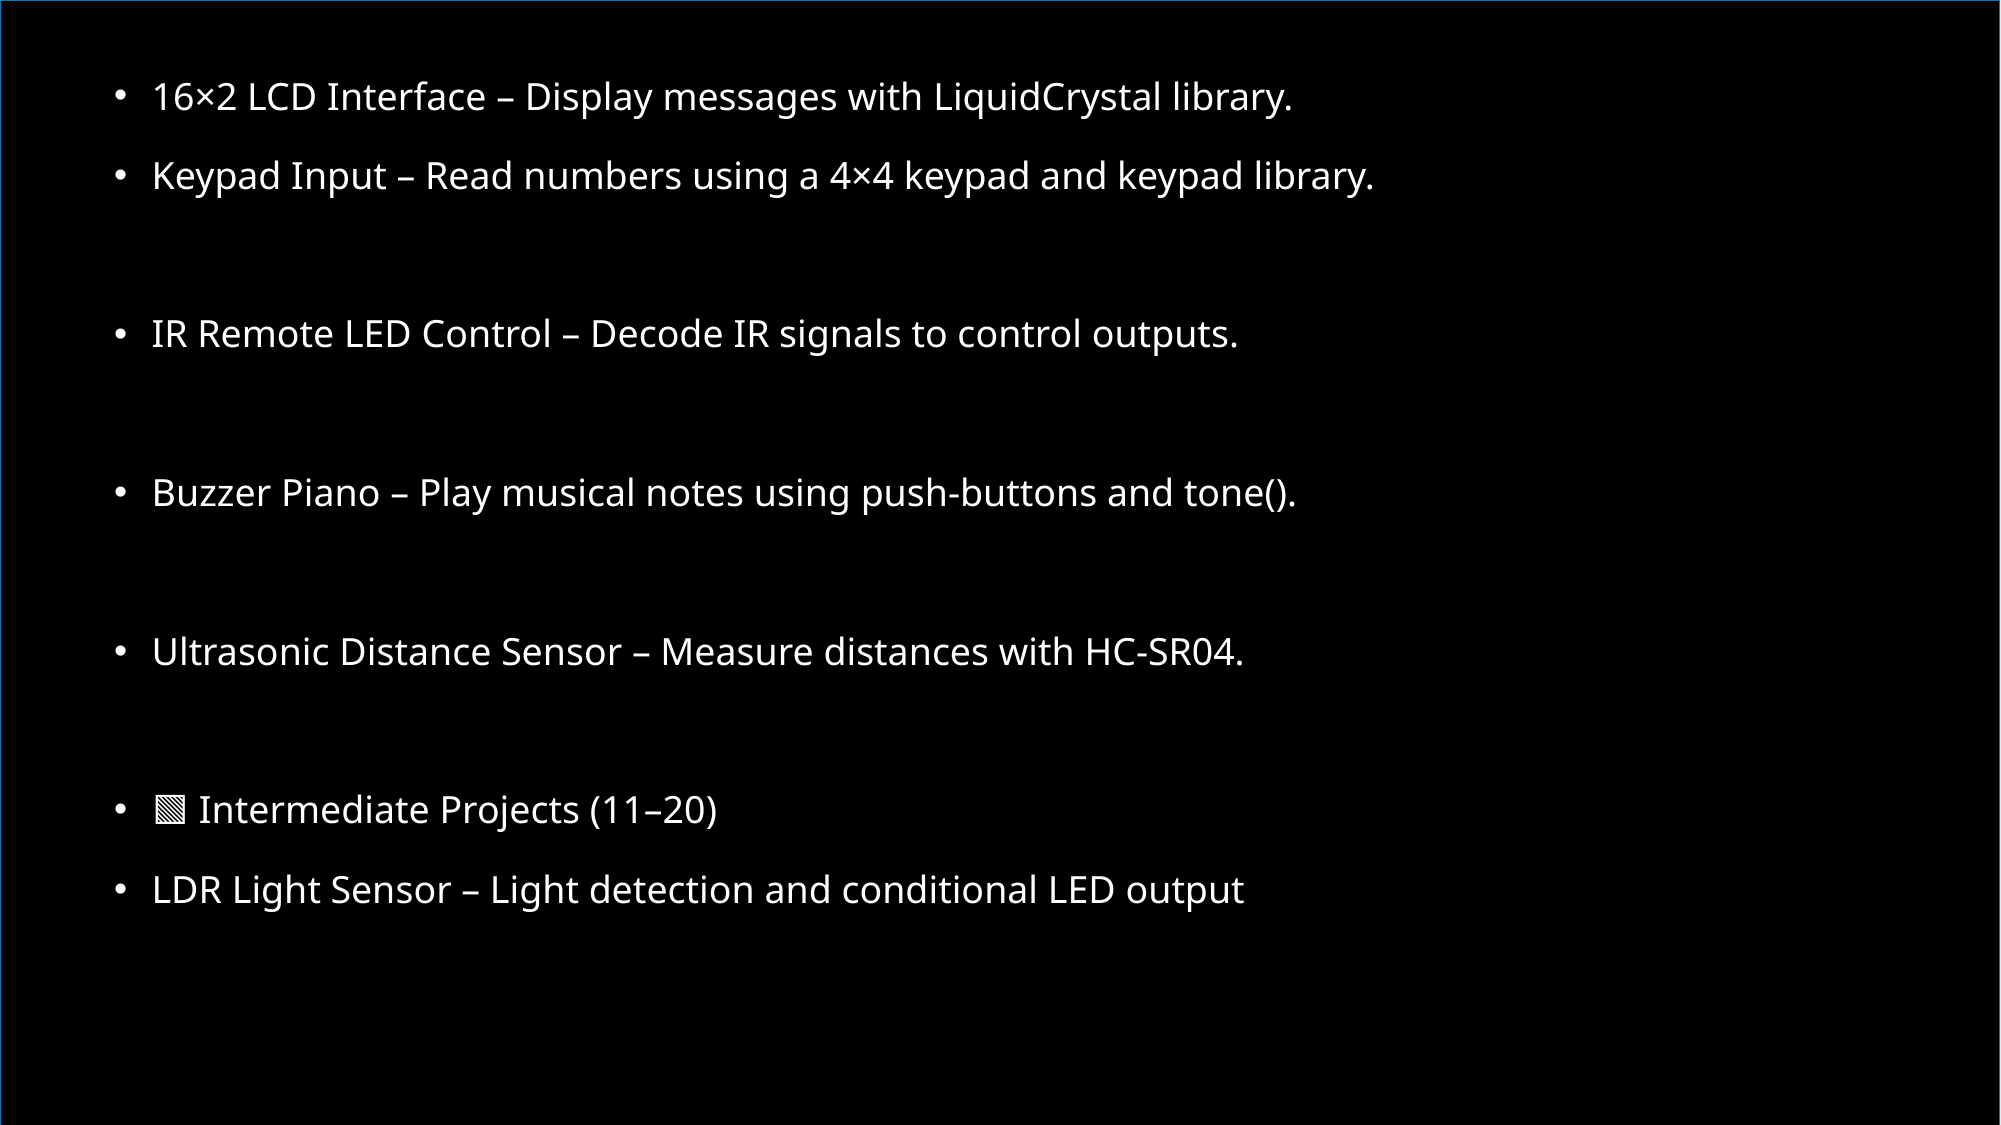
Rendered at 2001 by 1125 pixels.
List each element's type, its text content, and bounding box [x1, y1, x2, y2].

list 16×2 LCD Interface – Display messages with LiquidCrystal library. Keypad Input – Read numbers using a 4×4 keypad and keypad library. IR Remote LED Control – Decode IR signals to control outputs. Buzzer Piano – Play musical notes using push-buttons and tone(). Ultrasonic Distance Sensor – Measure distances with HC-SR04. 🟩 Intermediate Projects (11–20) LDR Light Sensor – Light detection and conditional LED output [114, 59, 1887, 1014]
